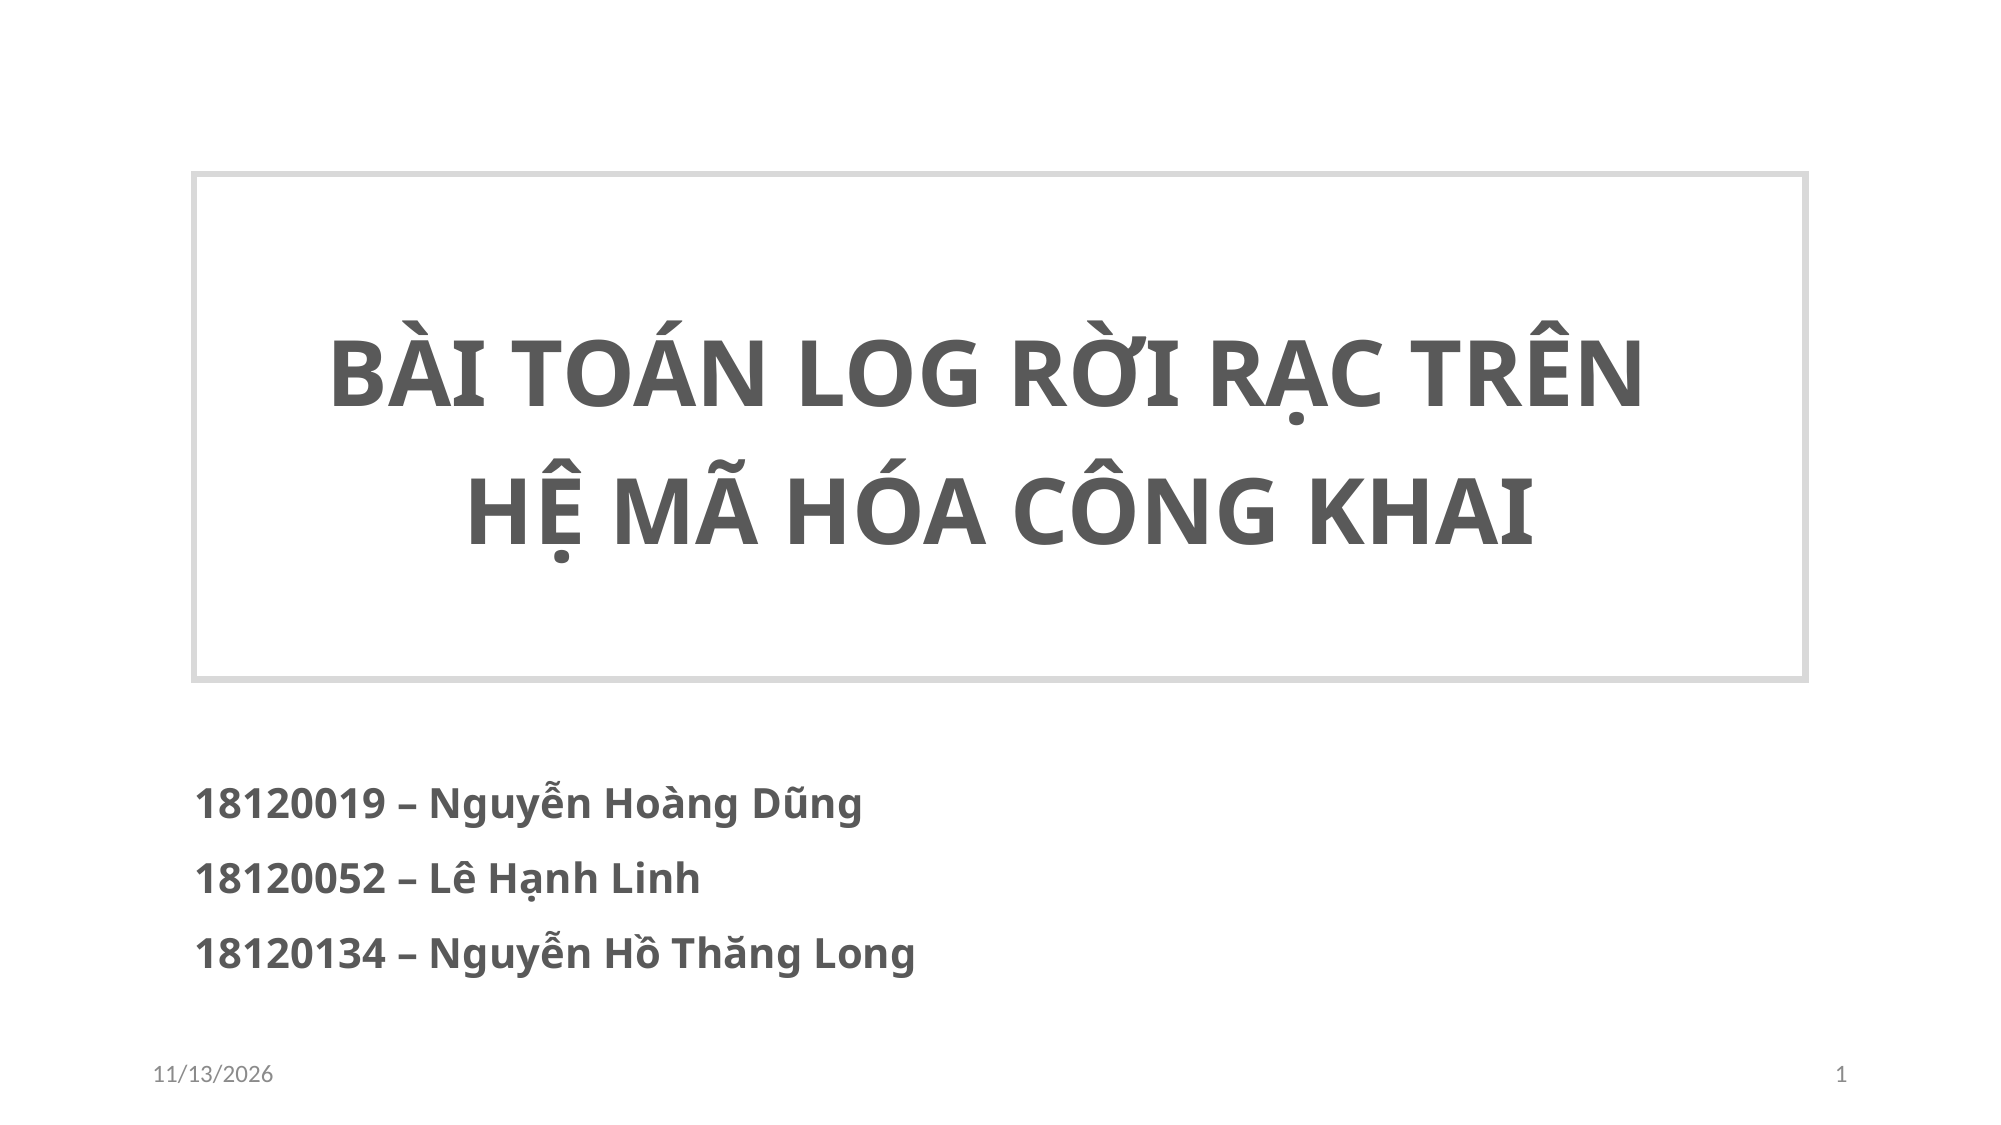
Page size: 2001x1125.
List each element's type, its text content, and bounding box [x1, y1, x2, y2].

text_box 18120019 – Nguyễn Hoàng Dũng 18120052 – Lê Hạnh Linh 18120134 – Nguyễn Hồ Thăng Long [179, 743, 1000, 984]
slide_number 1 [1412, 1042, 1863, 1103]
text_box [193, 173, 1807, 681]
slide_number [137, 1042, 588, 1103]
